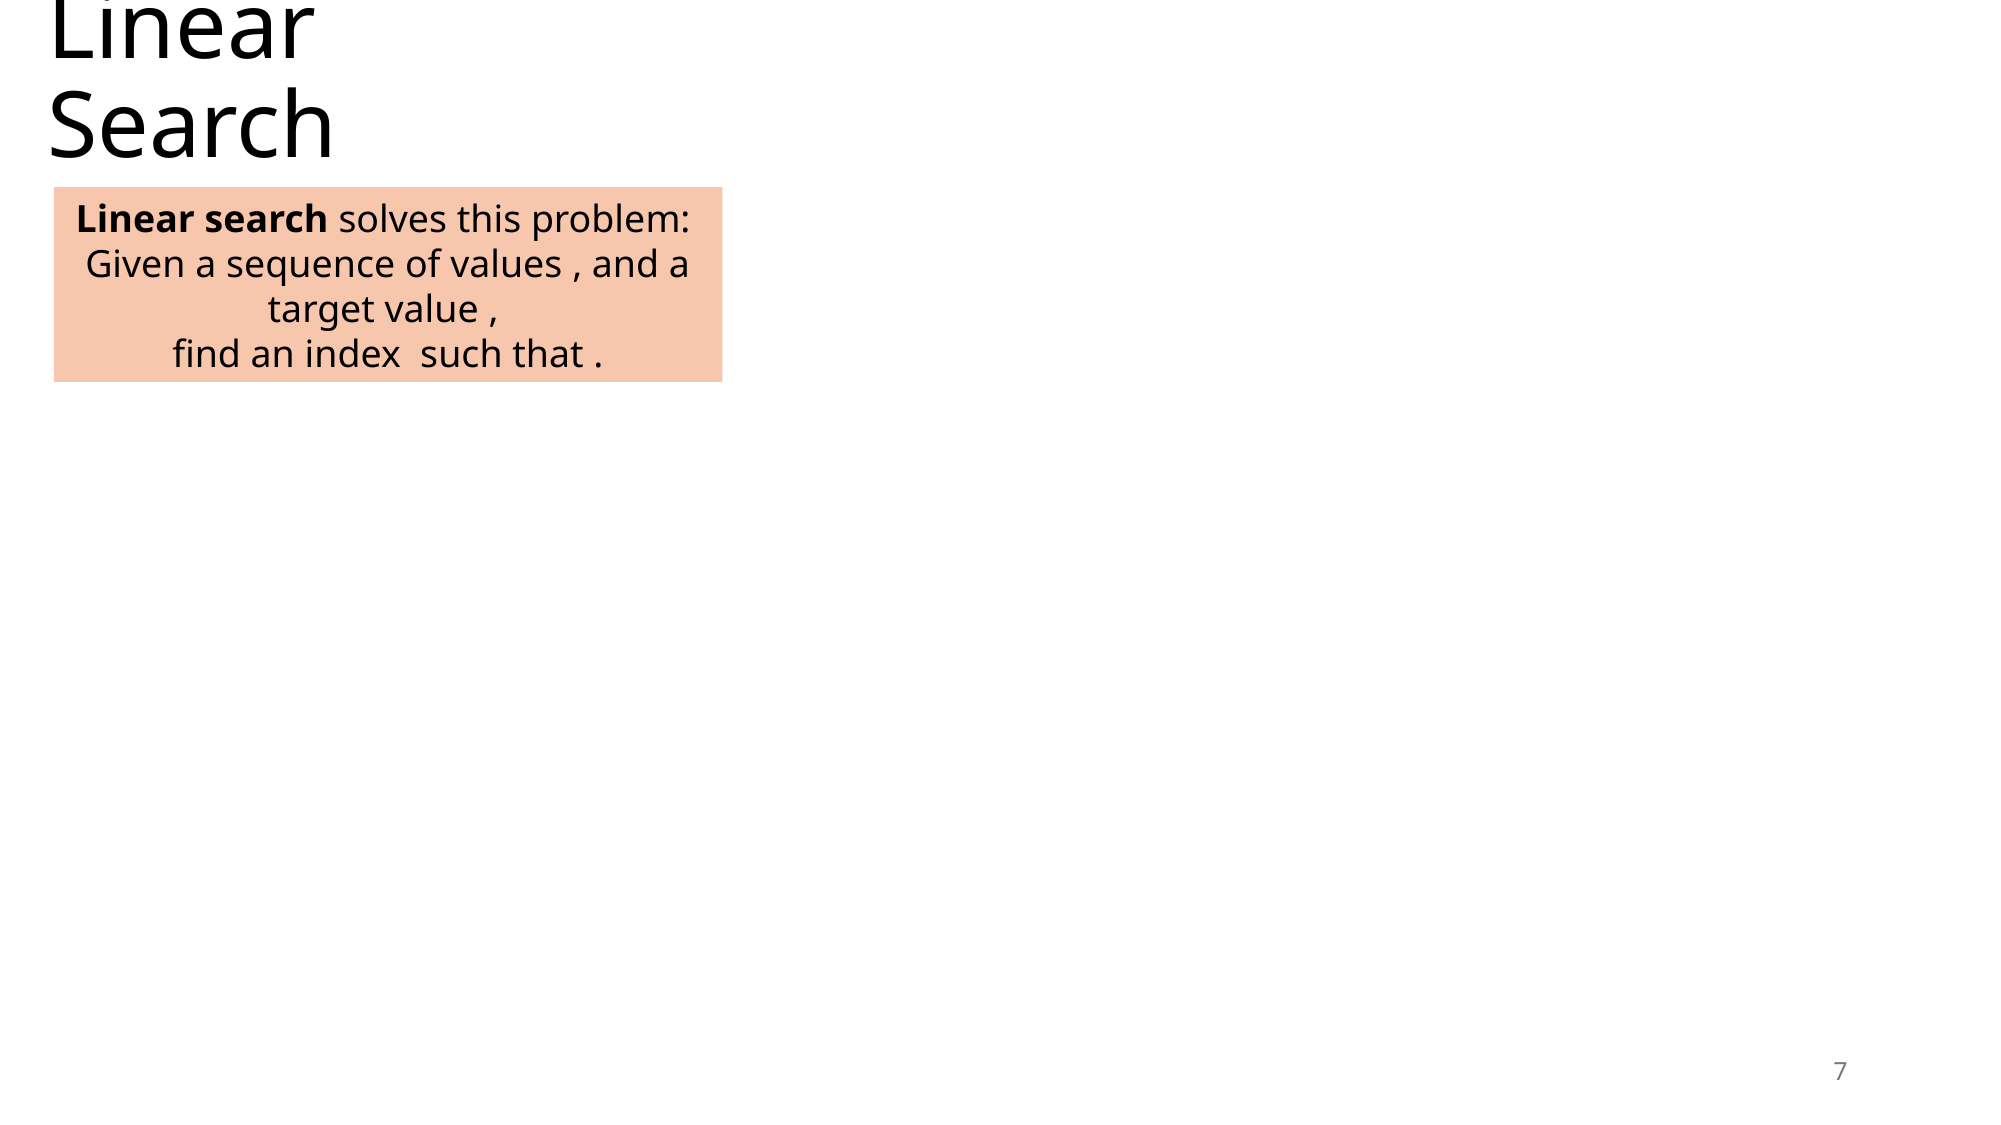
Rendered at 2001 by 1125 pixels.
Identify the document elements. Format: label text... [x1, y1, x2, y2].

title Linear Search [32, 0, 574, 188]
slide_number 7 [1412, 1042, 1863, 1103]
